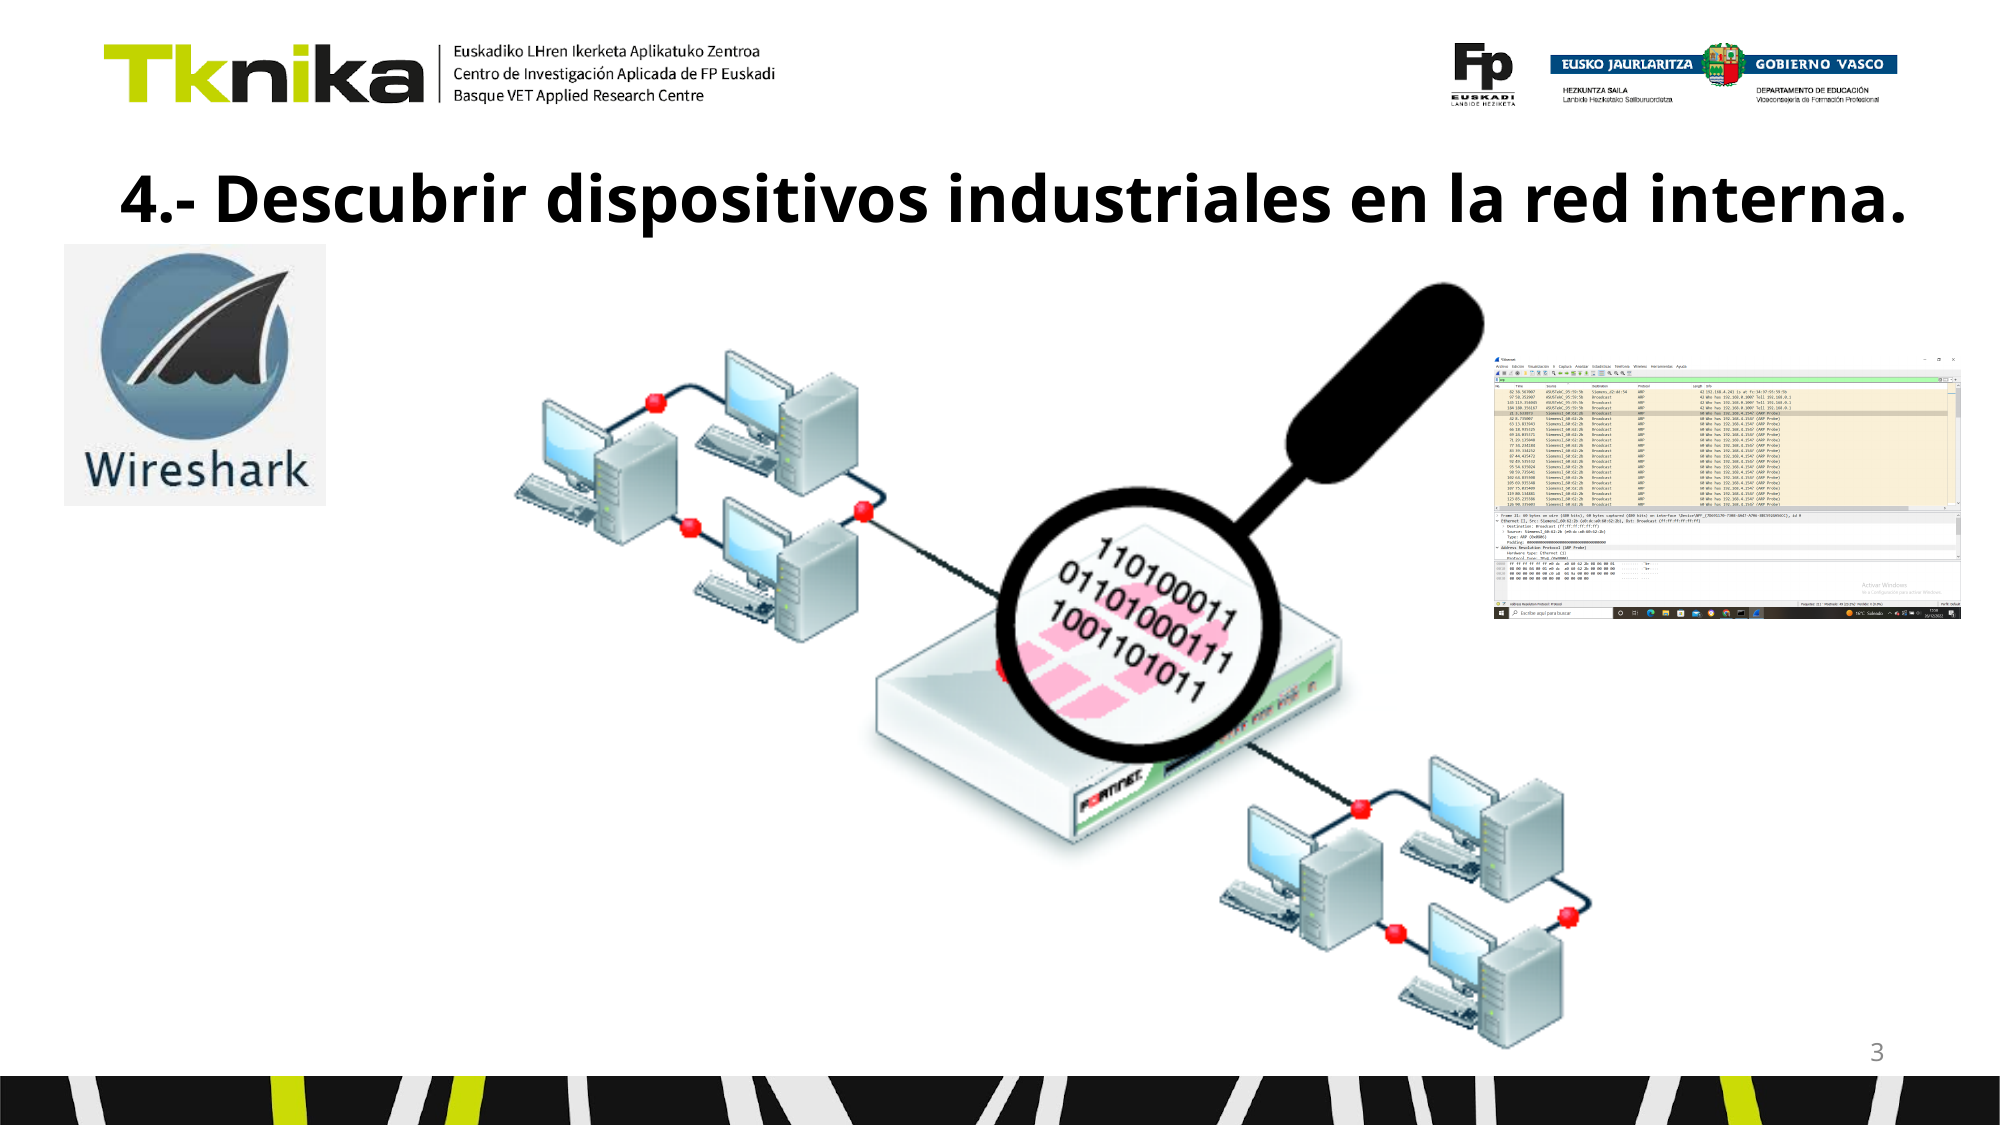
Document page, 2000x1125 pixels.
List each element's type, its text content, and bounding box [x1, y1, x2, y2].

picture [63, 243, 327, 507]
picture [0, 1076, 2000, 1125]
picture [102, 42, 1898, 106]
picture [489, 243, 1961, 1072]
title 4.- Descubrir dispositivos industriales en la red interna. [39, 149, 1990, 245]
slide_number ‹#› [1433, 1023, 1900, 1084]
